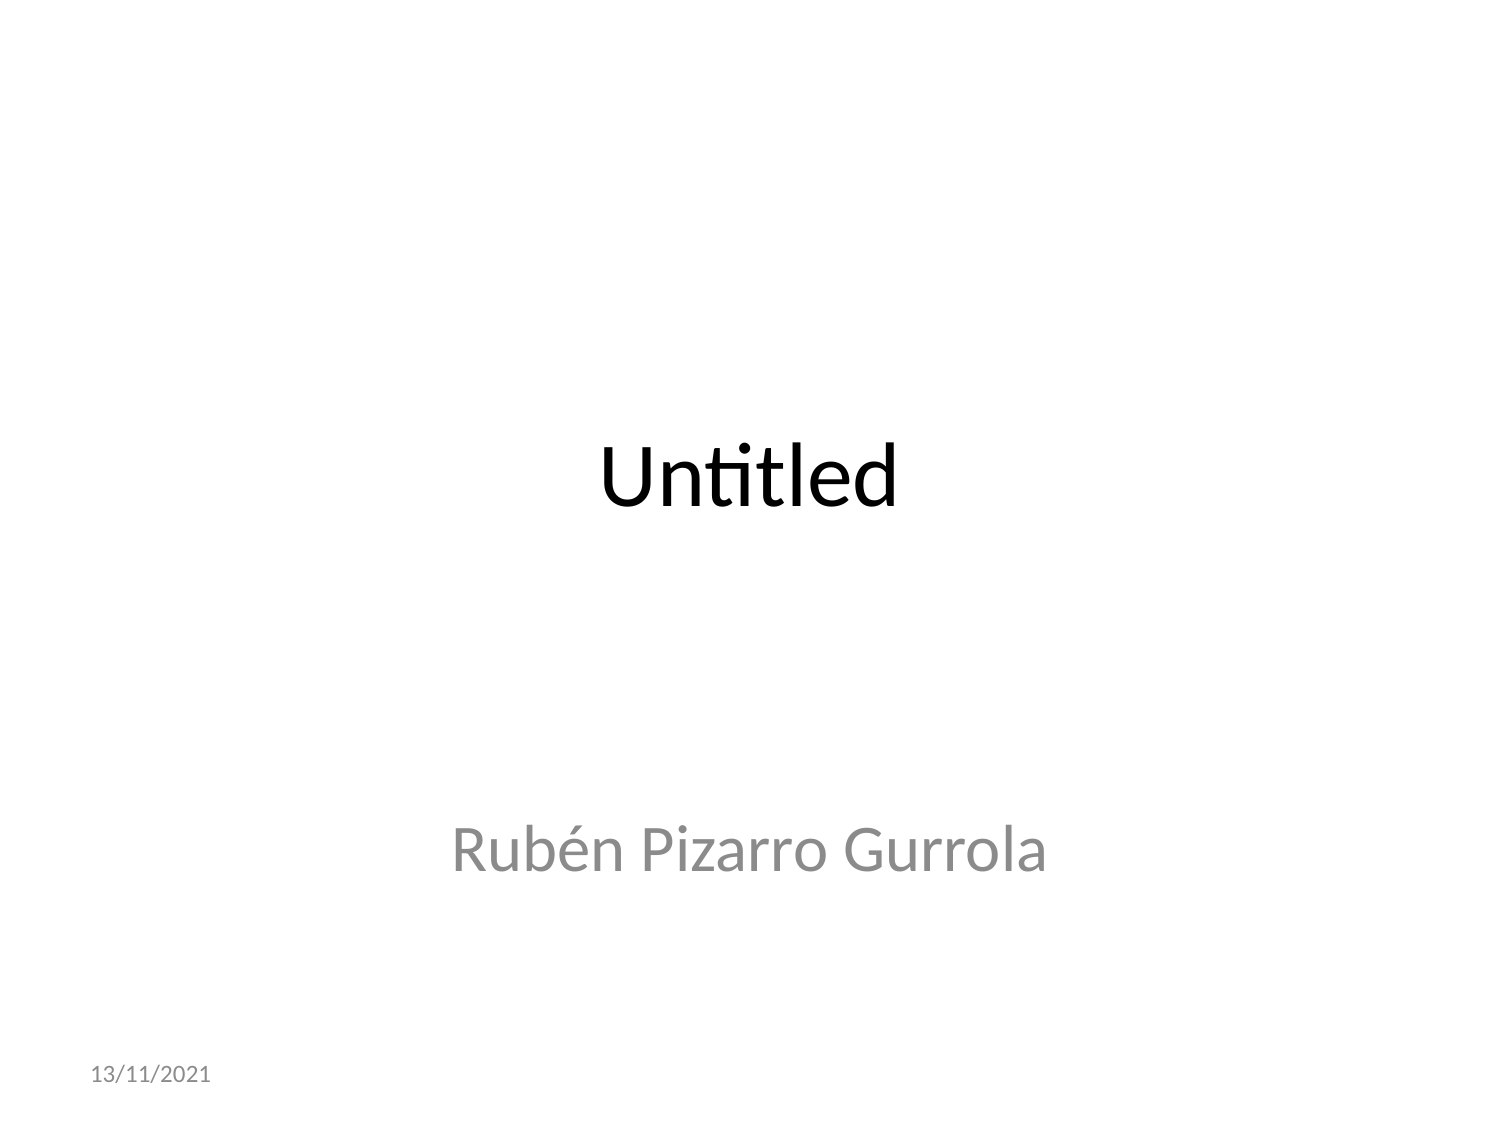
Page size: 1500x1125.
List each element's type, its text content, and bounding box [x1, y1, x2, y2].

subtitle Rubén Pizarro Gurrola [225, 637, 1275, 925]
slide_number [75, 1042, 425, 1103]
title Untitled [112, 349, 1388, 591]
